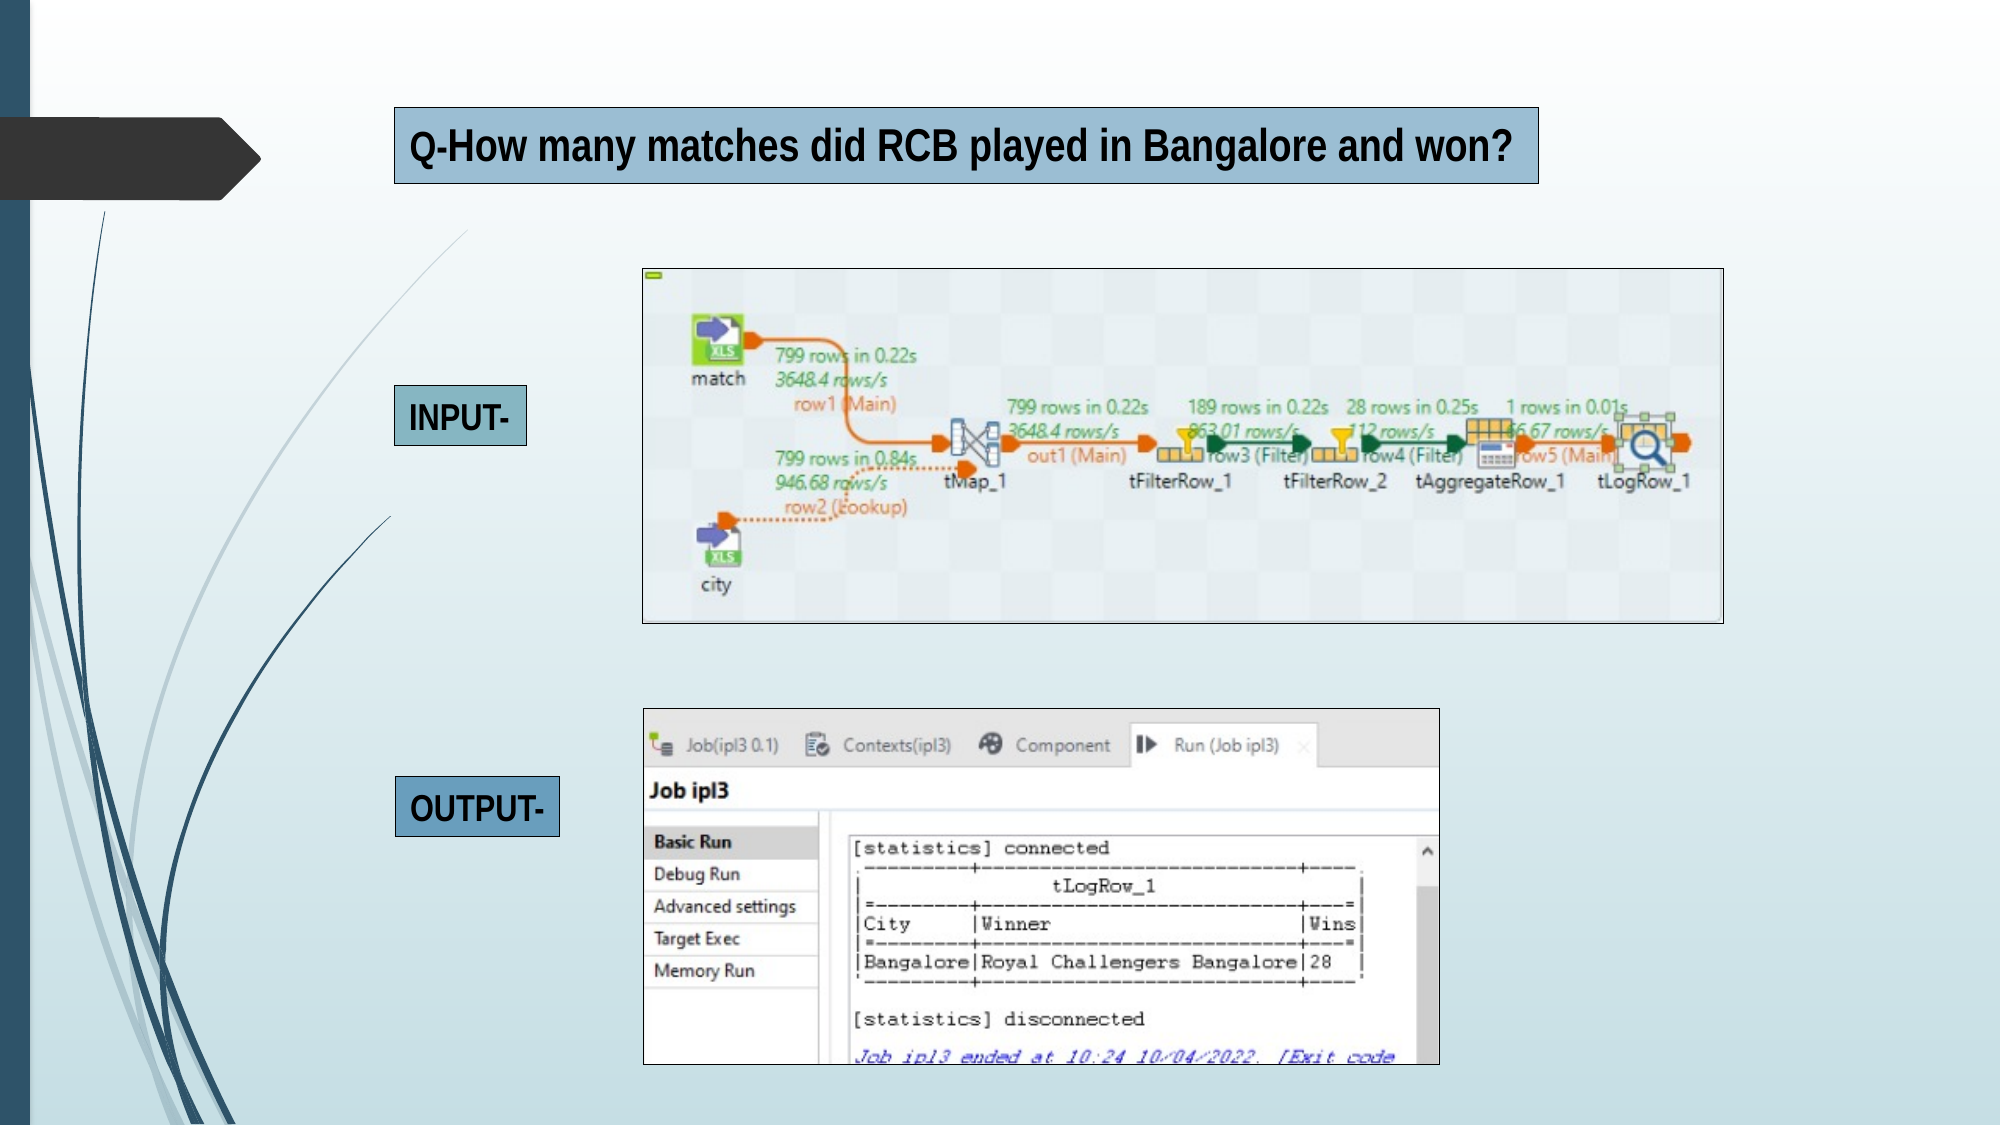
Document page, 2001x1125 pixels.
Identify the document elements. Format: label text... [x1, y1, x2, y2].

picture [642, 268, 1724, 625]
picture [643, 708, 1440, 1065]
title Q-How many matches did RCB played in Bangalore and won? [394, 107, 1539, 184]
text_box OUTPUT- [395, 776, 560, 837]
text_box INPUT- [394, 385, 527, 446]
